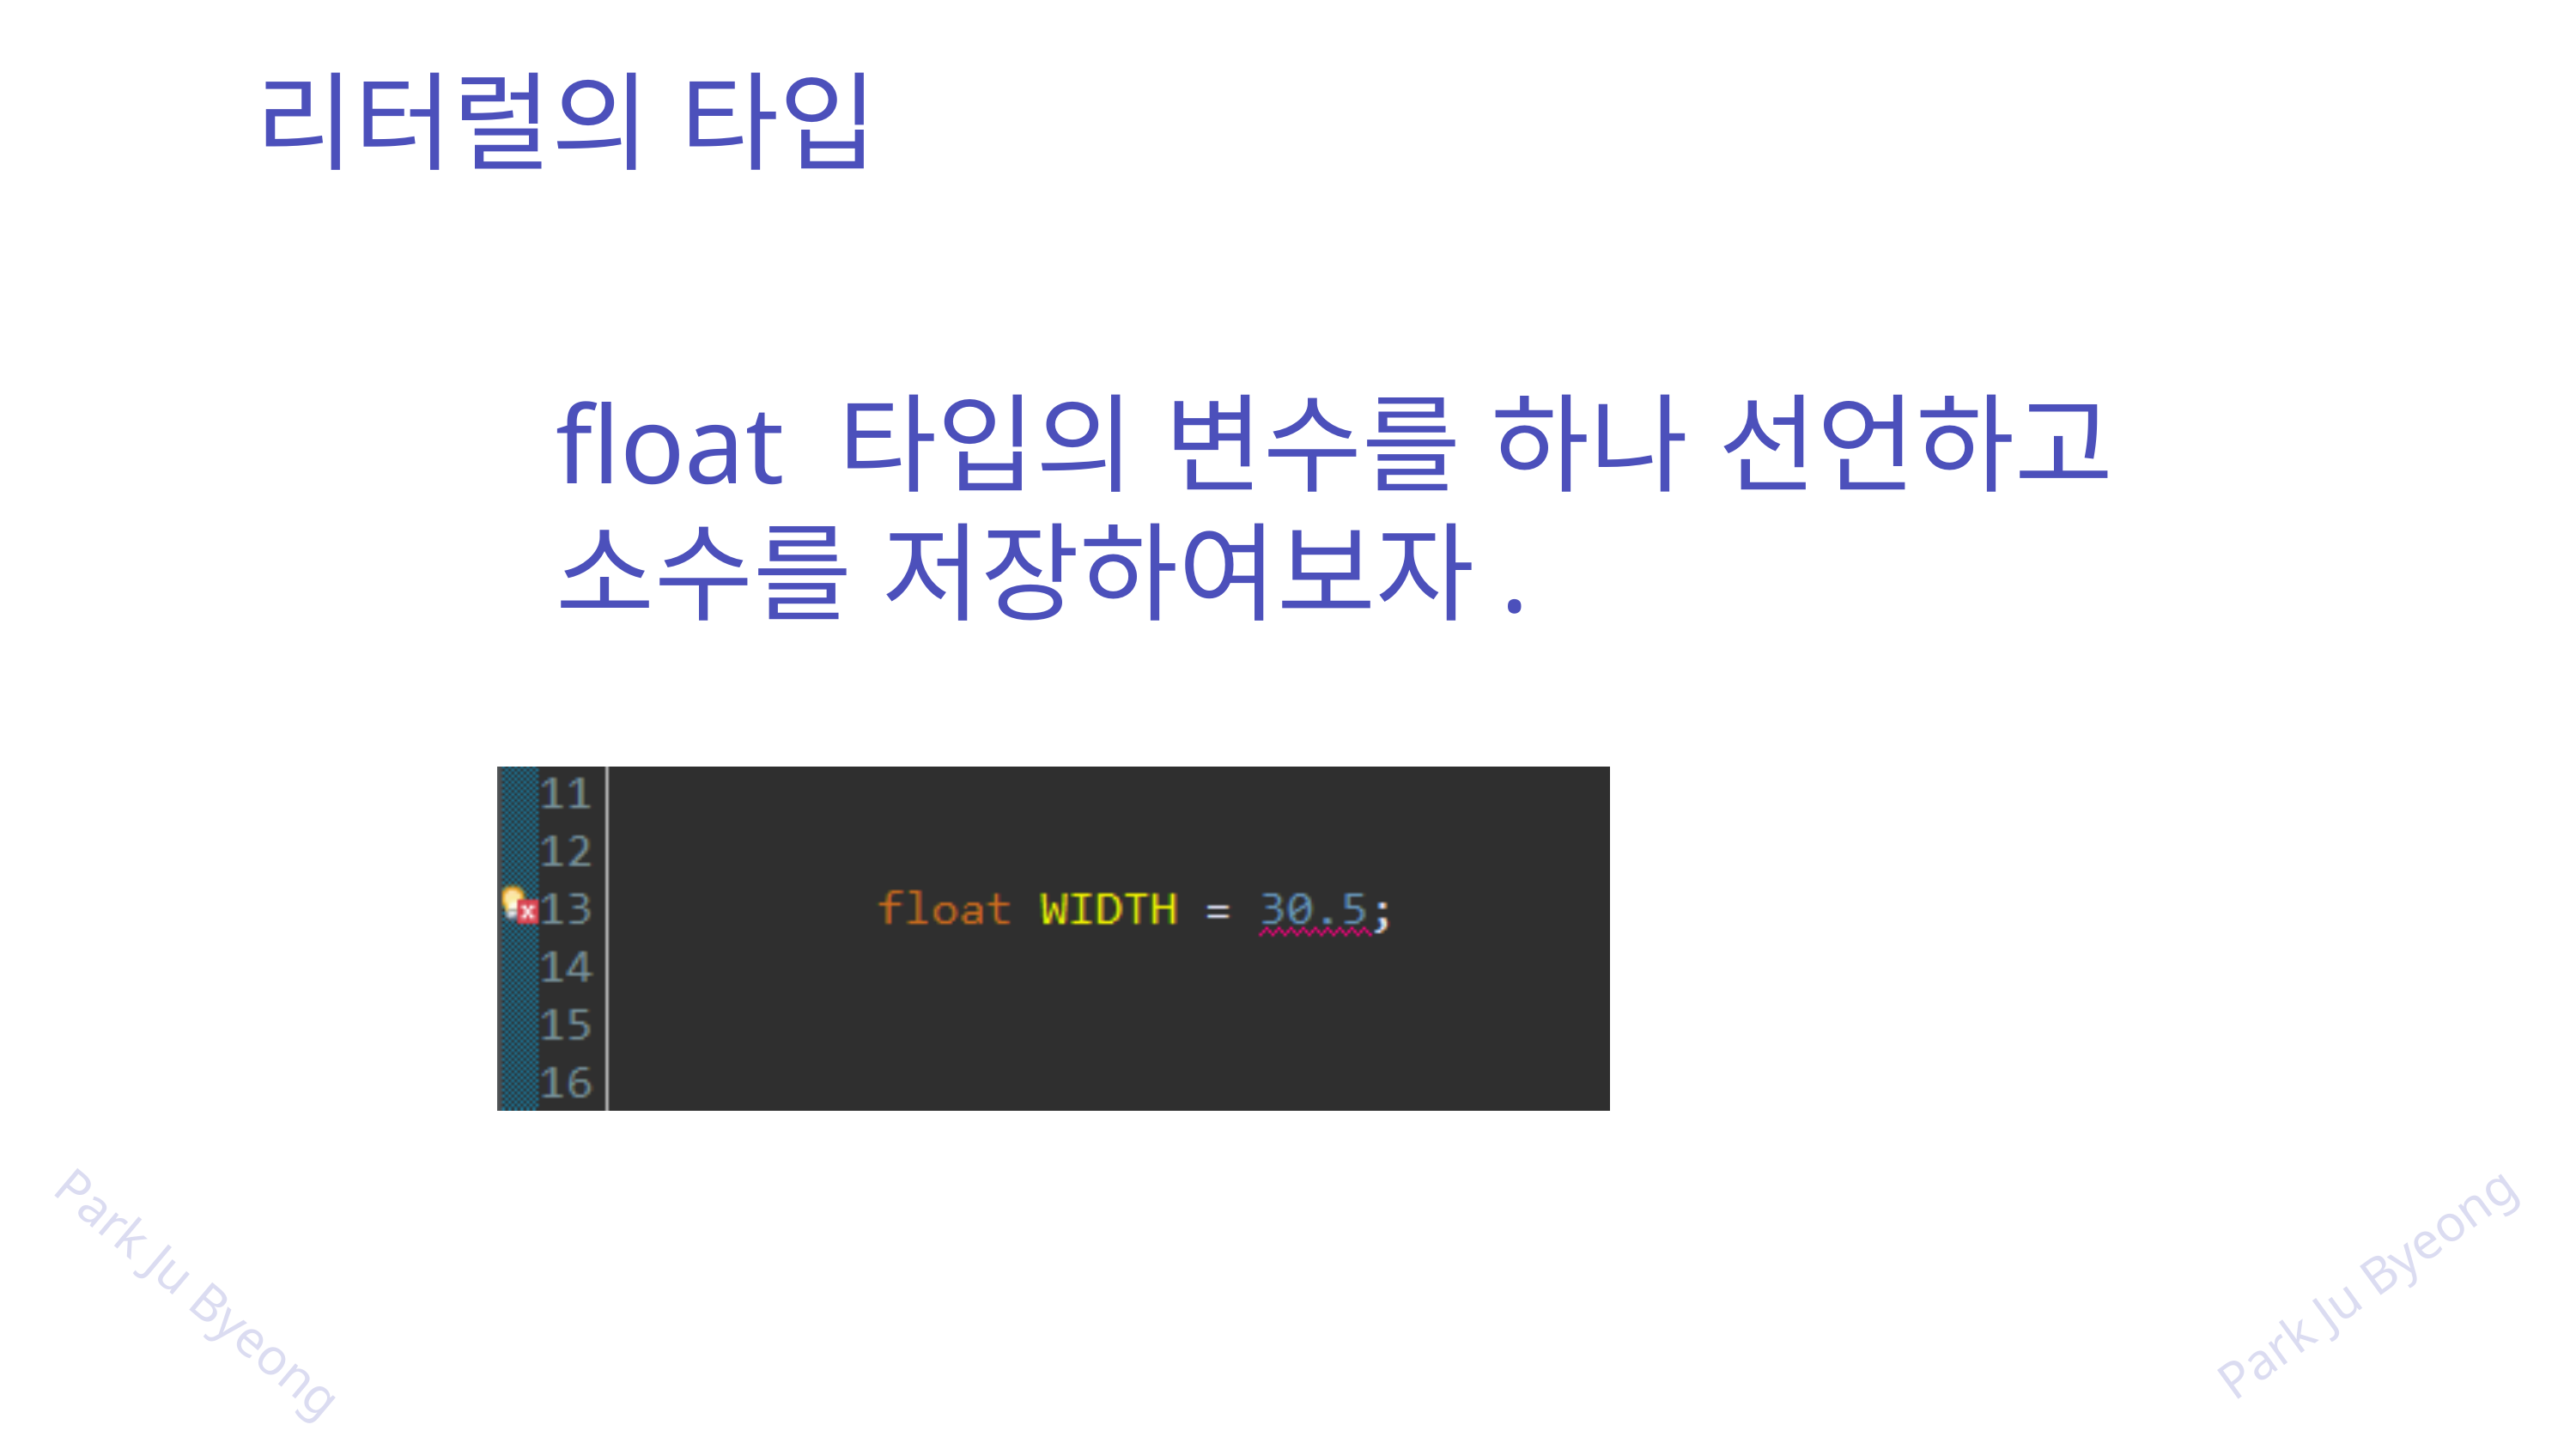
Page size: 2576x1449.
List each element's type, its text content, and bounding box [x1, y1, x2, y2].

picture [496, 767, 1610, 1111]
text_box float 타입의 변수를 하나 선언하고 소수를 저장하여보자. [543, 370, 2157, 640]
text_box 리터럴의 타입 [242, 48, 891, 190]
